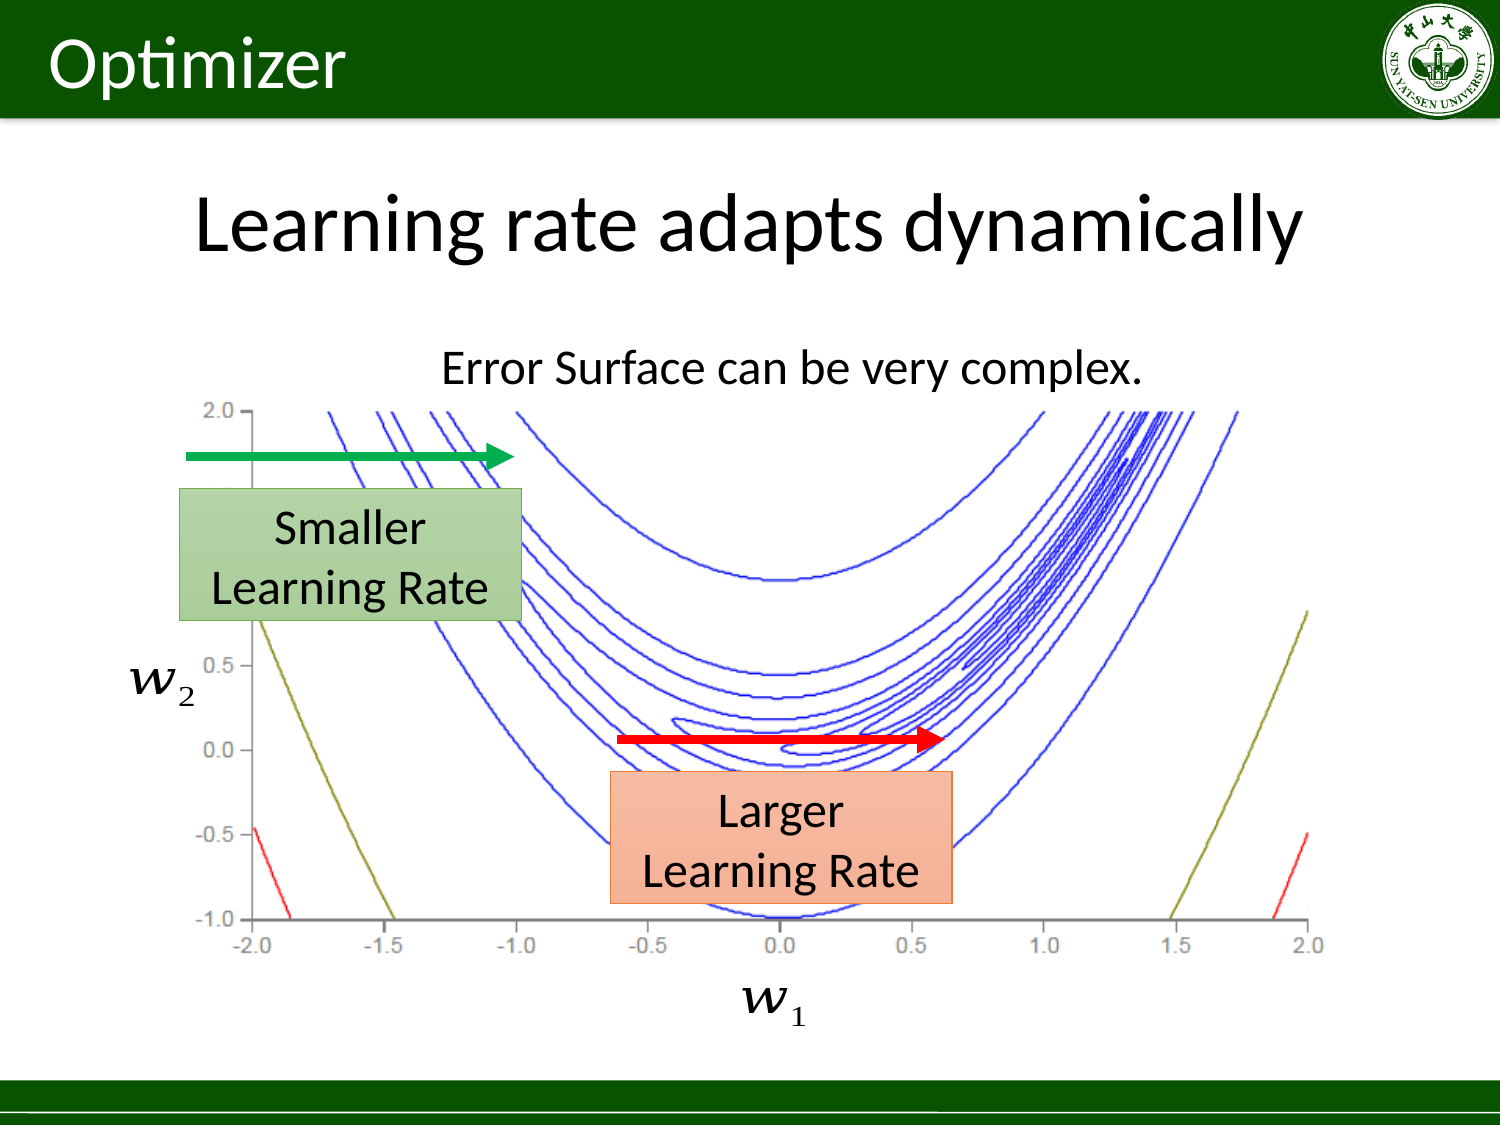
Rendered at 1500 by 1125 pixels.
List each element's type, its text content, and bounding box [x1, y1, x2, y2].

picture [186, 393, 1362, 972]
text_box Optimizer [0, 0, 1378, 119]
text_box Error Surface can be very complex. [138, 327, 1447, 402]
text_box [0, 1113, 1500, 1125]
text_box [0, 1080, 1500, 1112]
text_box Smaller Learning Rate [179, 488, 186, 621]
text_box Learning rate adapts dynamically [103, 59, 1397, 278]
picture [1378, 0, 1498, 120]
